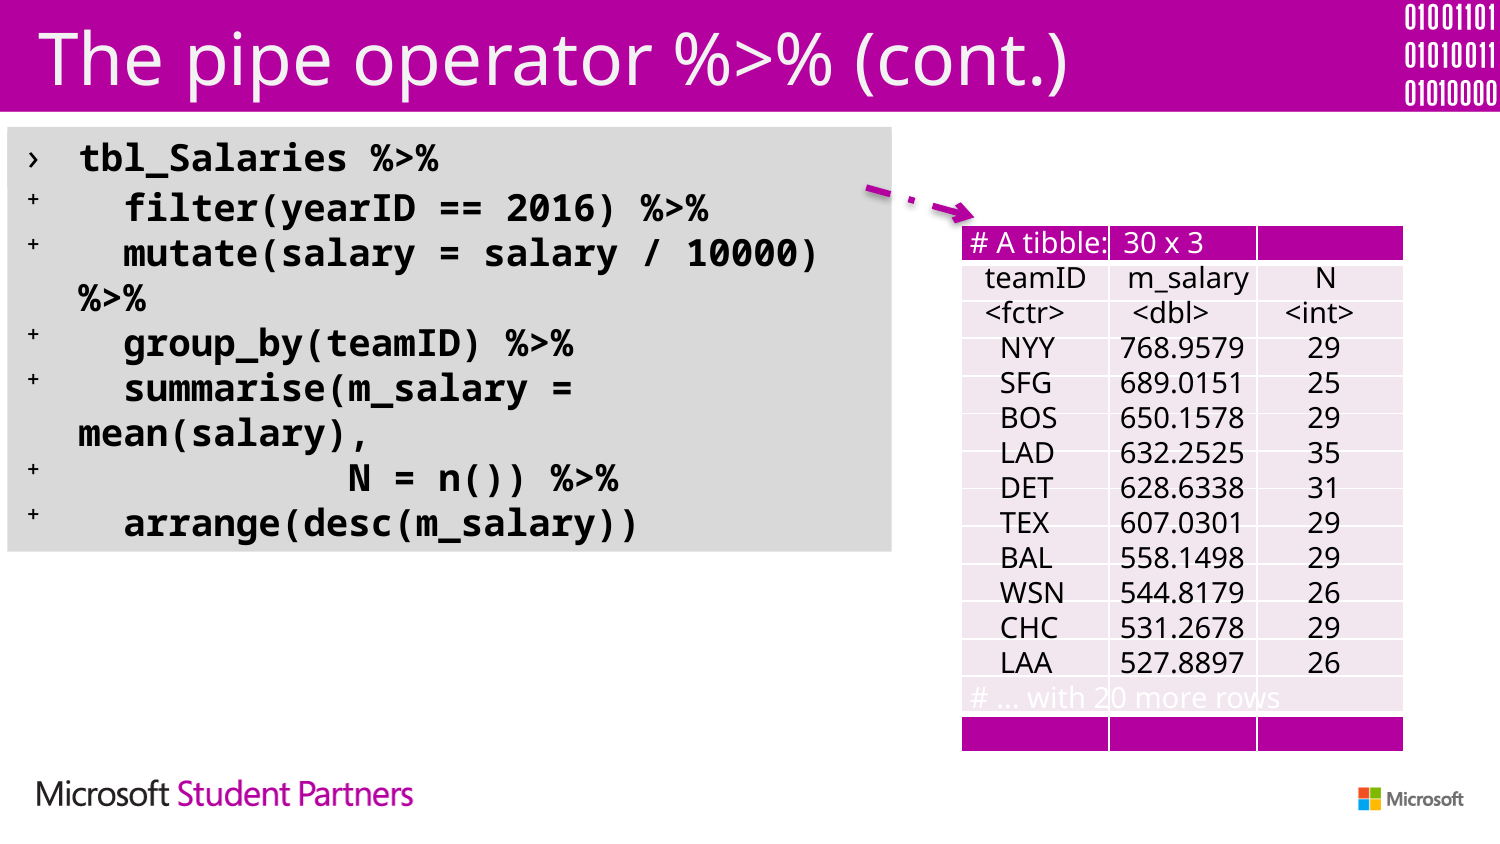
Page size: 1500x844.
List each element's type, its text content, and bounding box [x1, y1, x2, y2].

text_box tbl_Salaries %>% [7, 126, 892, 187]
table_cell [1258, 722, 1403, 751]
title The pipe operator %>% (cont.) [38, 23, 1082, 90]
table_cell [1110, 722, 1256, 751]
text_box # A tibble: 30 x 3 teamID m_salary N <fctr> <dbl> <int> NYY 768.9579 29 SFG 689.0151 25 BOS 650.1578 29 LAD 632.2525 35 DET 628.6338 31 TEX 607.0301 29 BAL 558.1498 29 WSN 544.8179 26 CHC 531.2678 29 LAA 527.8897 26 # ... with 20 more rows [947, 217, 1500, 722]
text_box filter(yearID == 2016) %>% mutate(salary = salary / 10000) %>% group_by(teamID) %>% summarise(m_salary = mean(salary), N = n()) %>% arrange(desc(m_salary)) [7, 187, 892, 552]
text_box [866, 187, 975, 218]
picture [0, 0, 1500, 844]
table_cell [962, 722, 1108, 751]
